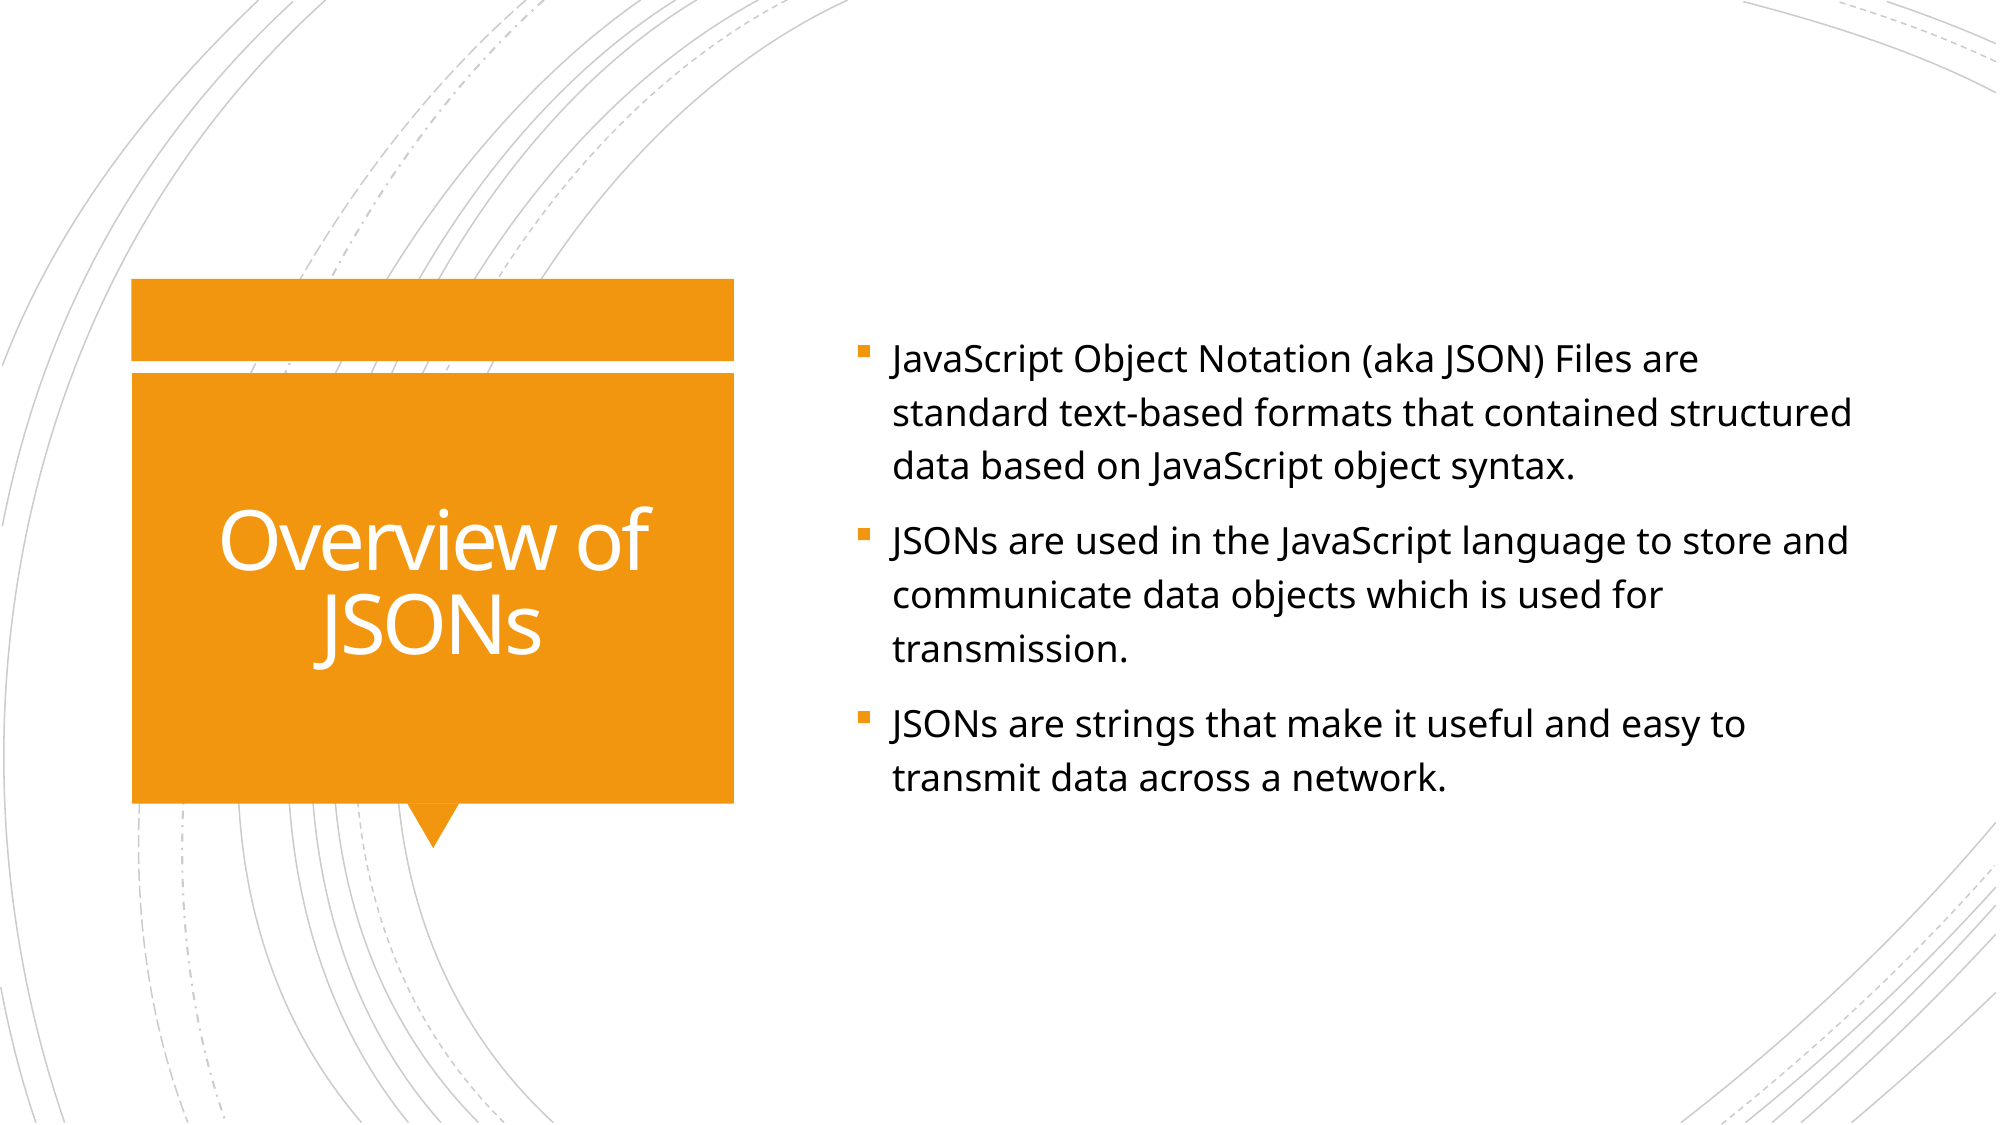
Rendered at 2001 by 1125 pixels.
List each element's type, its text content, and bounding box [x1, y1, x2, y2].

list JavaScript Object Notation (aka JSON) Files are standard text-based formats that contained structured data based on JavaScript object syntax. JSONs are used in the JavaScript language to store and communicate data objects which is used for transmission. JSONs are strings that make it useful and easy to transmit data across a network. [839, 131, 1871, 993]
title Overview of JSONs [145, 385, 720, 789]
